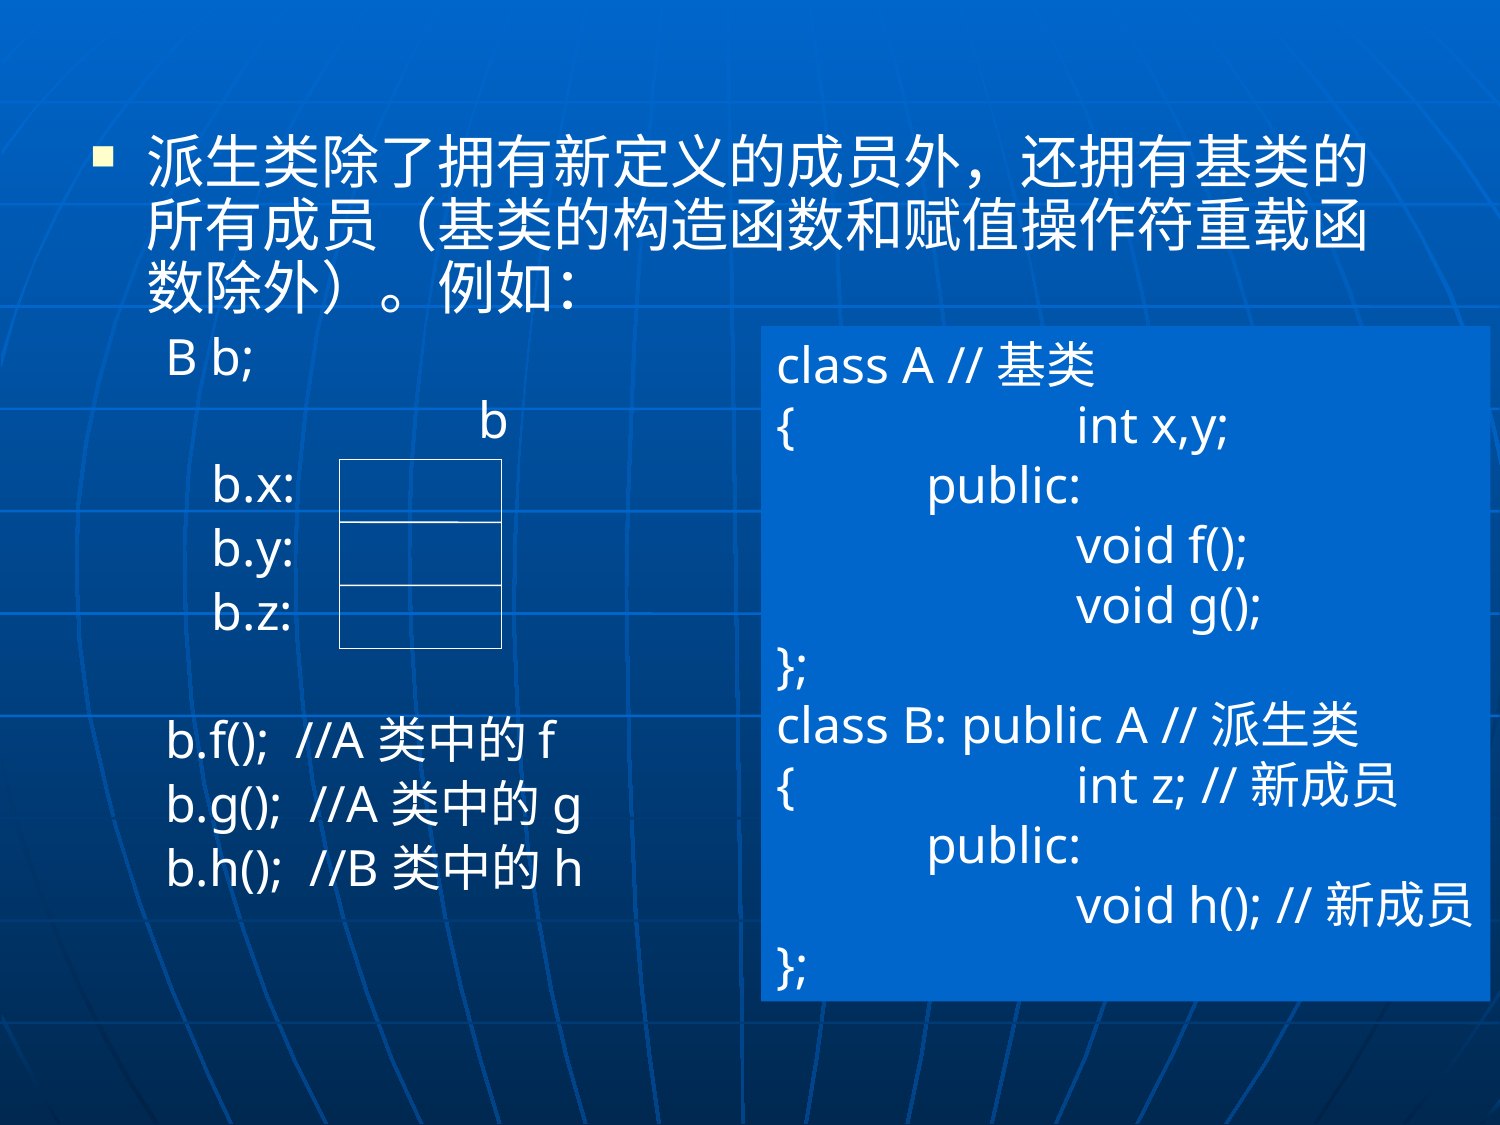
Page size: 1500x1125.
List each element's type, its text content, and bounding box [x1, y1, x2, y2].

list 派生类除了拥有新定义的成员外，还拥有基类的所有成员（基类的构造函数和赋值操作符重载函数除外）。例如： B b; b b.x: b.y: b.z: b.f(); //A类中的f b.g(); //A类中的g b.h(); //B类中的h [74, 125, 1426, 946]
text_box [339, 459, 502, 649]
text_box class A //基类 { int x,y; public: void f(); void g(); }; class B: public A //派生类 { int z; //新成员 public: void h(); //新成员 }; [761, 326, 1491, 1002]
